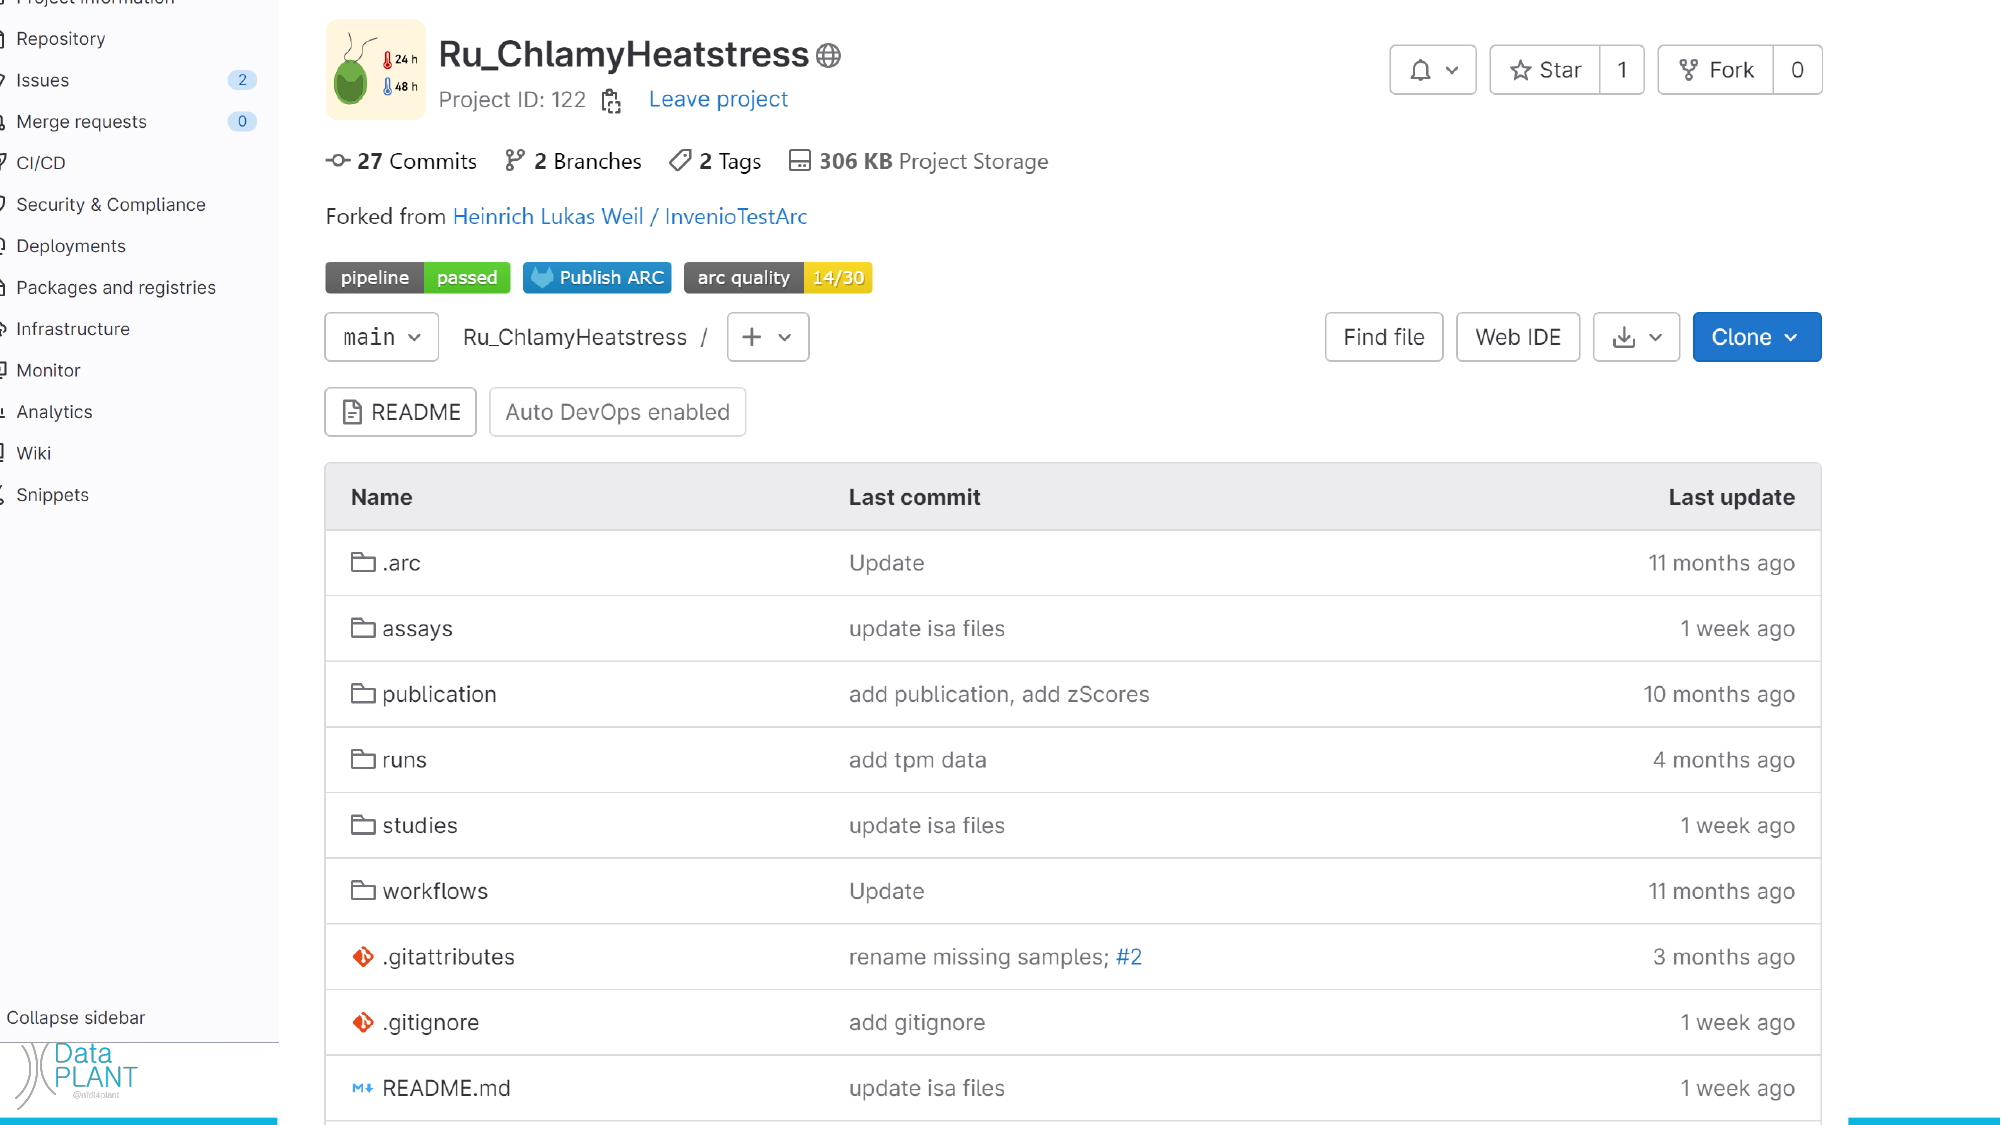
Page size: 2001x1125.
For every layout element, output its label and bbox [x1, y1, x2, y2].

text_box [0, 0, 1948, 1125]
